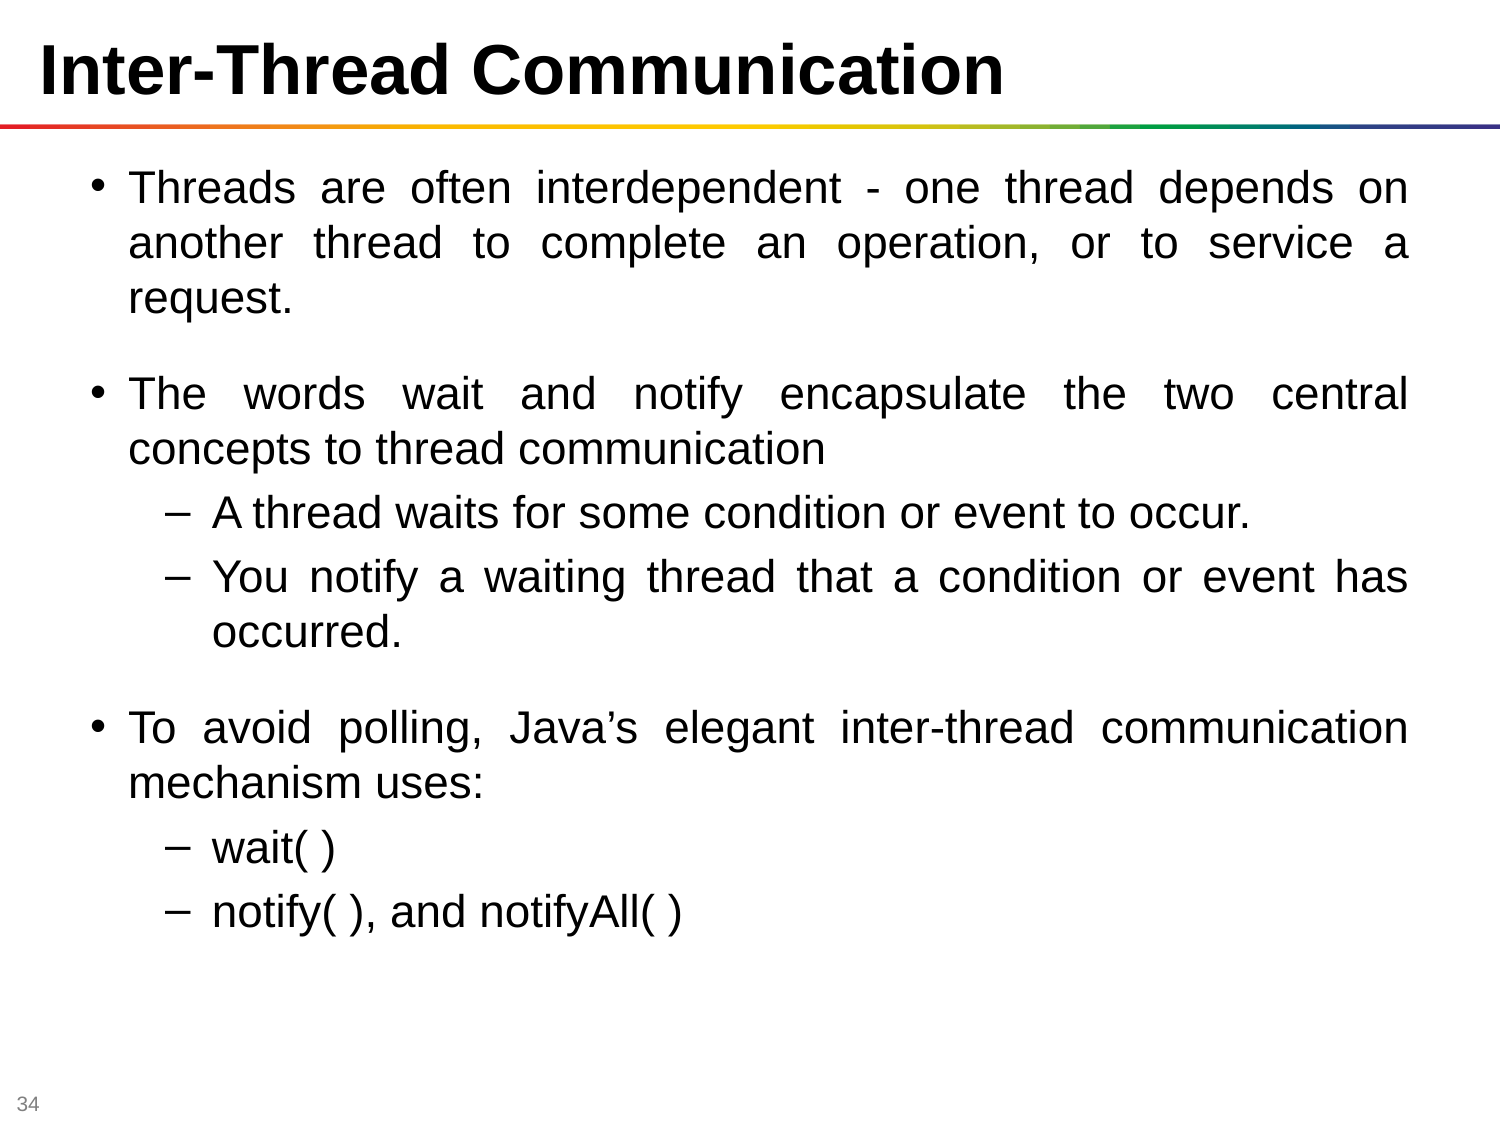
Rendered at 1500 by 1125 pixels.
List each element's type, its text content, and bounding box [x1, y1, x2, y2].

title Inter-Thread Communication [24, 15, 1266, 220]
list Threads are often interdependent - one thread depends on another thread to complete an operation, or to service a request. The words wait and notify encapsulate the two central concepts to thread communication A thread waits for some condition or event to occur. You notify a waiting thread that a condition or event has occurred. To avoid polling, Java’s elegant inter-thread communication mechanism uses: wait( ) notify( ), and notifyAll( ) [74, 149, 1426, 1051]
